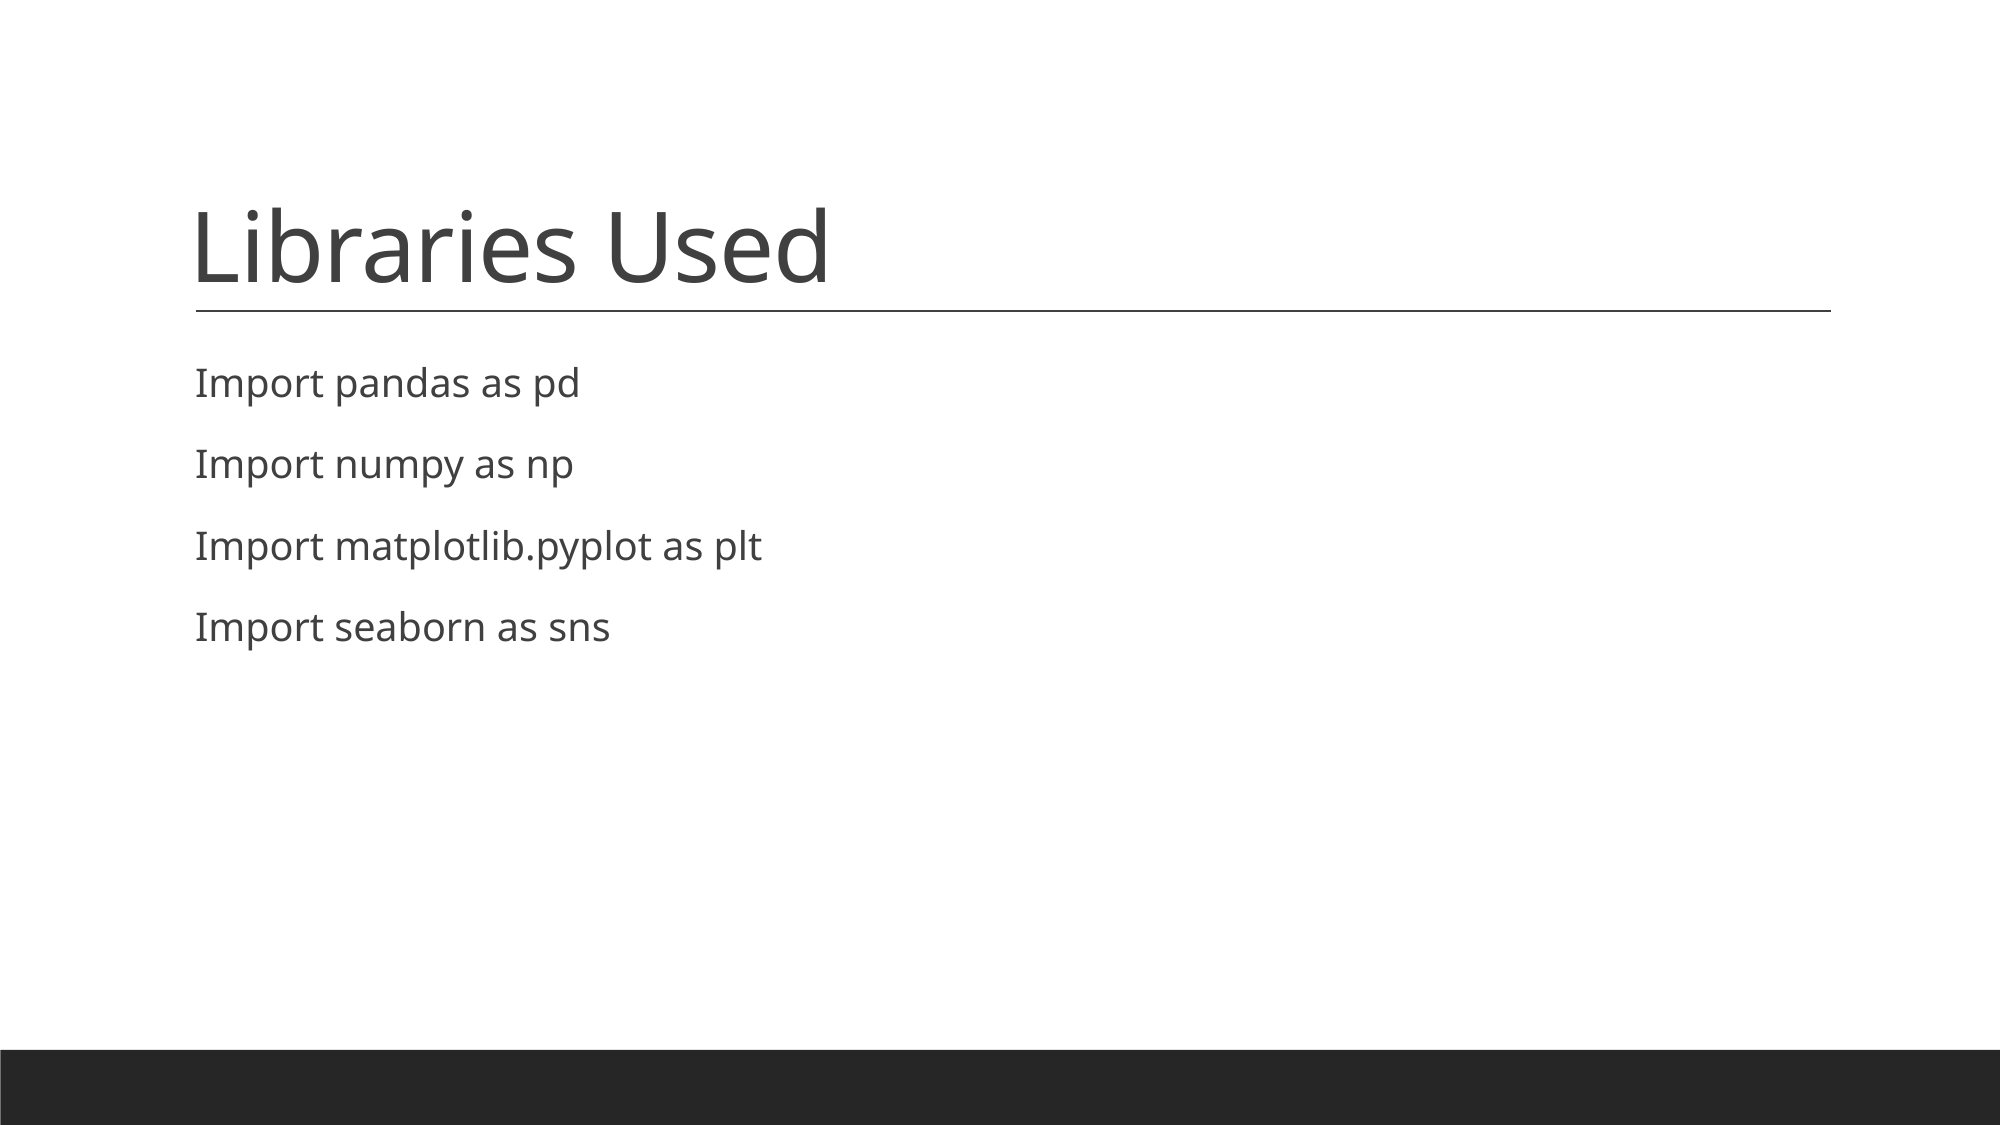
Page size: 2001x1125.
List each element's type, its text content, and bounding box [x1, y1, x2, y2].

list Import pandas as pd Import numpy as np Import matplotlib.pyplot as plt Import seaborn as sns [180, 345, 1830, 963]
title Libraries Used [174, 73, 1825, 312]
